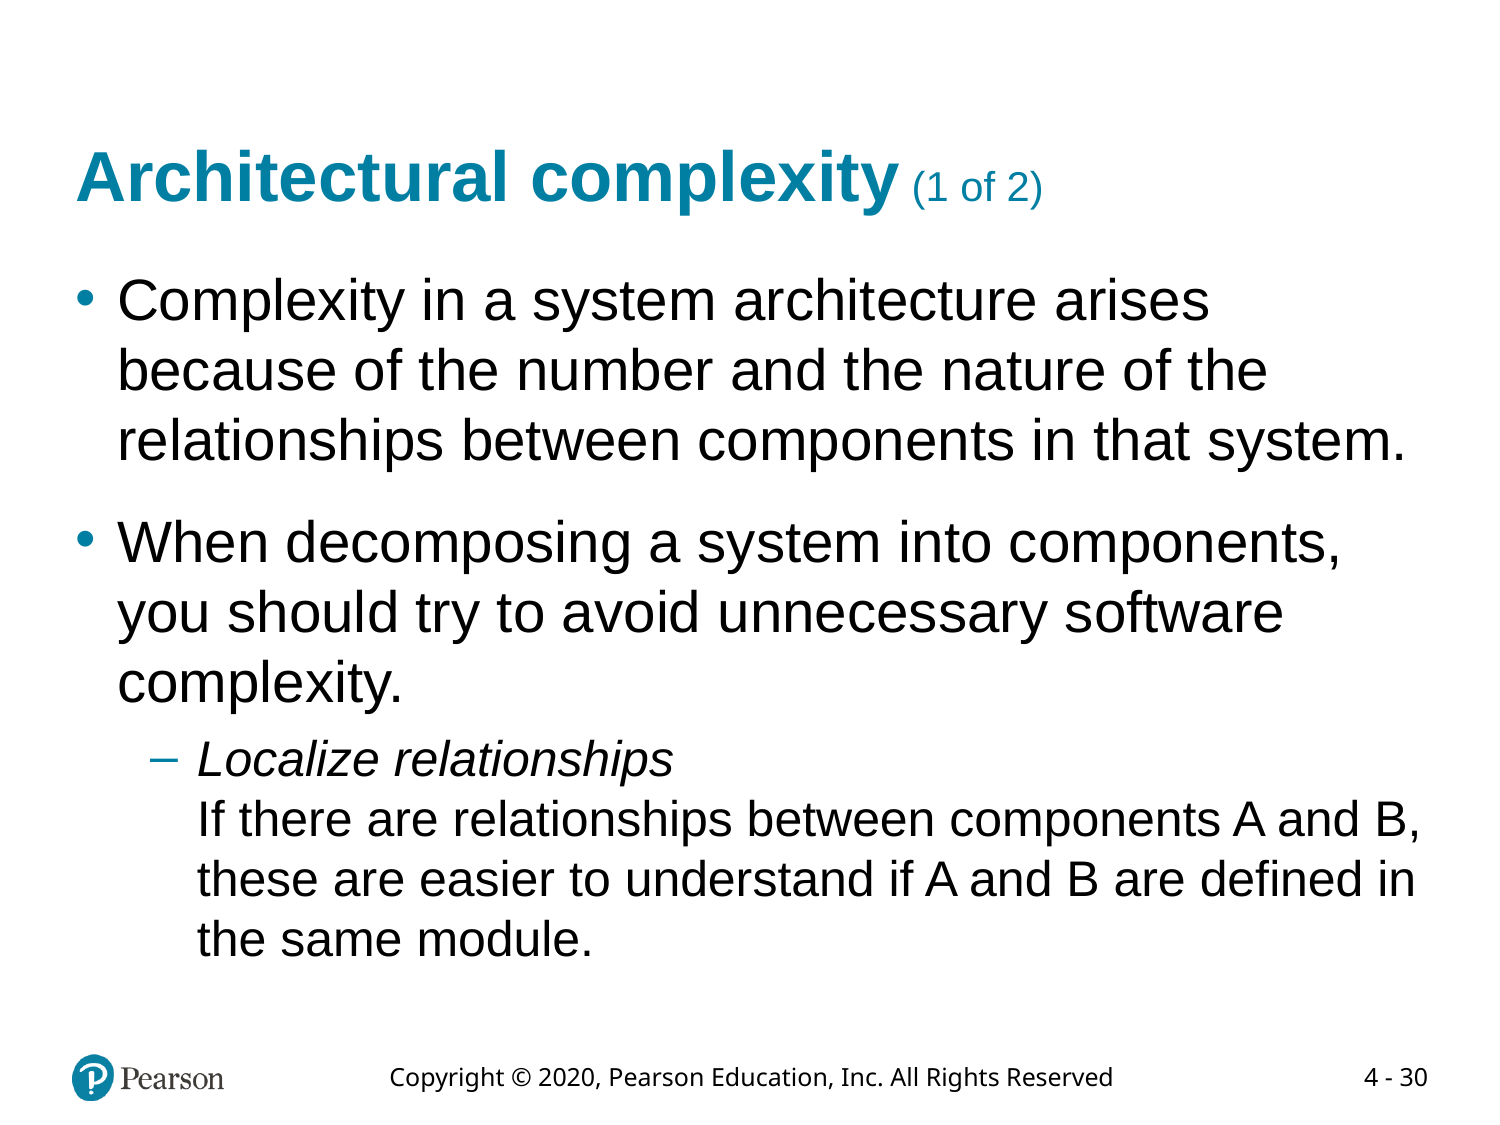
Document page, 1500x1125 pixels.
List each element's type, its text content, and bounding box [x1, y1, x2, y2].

list Complexity in a system architecture arises because of the number and the nature of the relationships between components in that system. When decomposing a system into components, you should try to avoid unnecessary software complexity. Localize relationships If there are relationships between components A and B, these are easier to understand if A and B are defined in the same module. [75, 262, 1425, 1005]
picture [72, 1054, 89, 1072]
picture [72, 1087, 83, 1101]
picture [99, 1054, 224, 1101]
picture [81, 1064, 107, 1089]
title Architectural complexity (1 of 2) [75, 35, 1425, 216]
